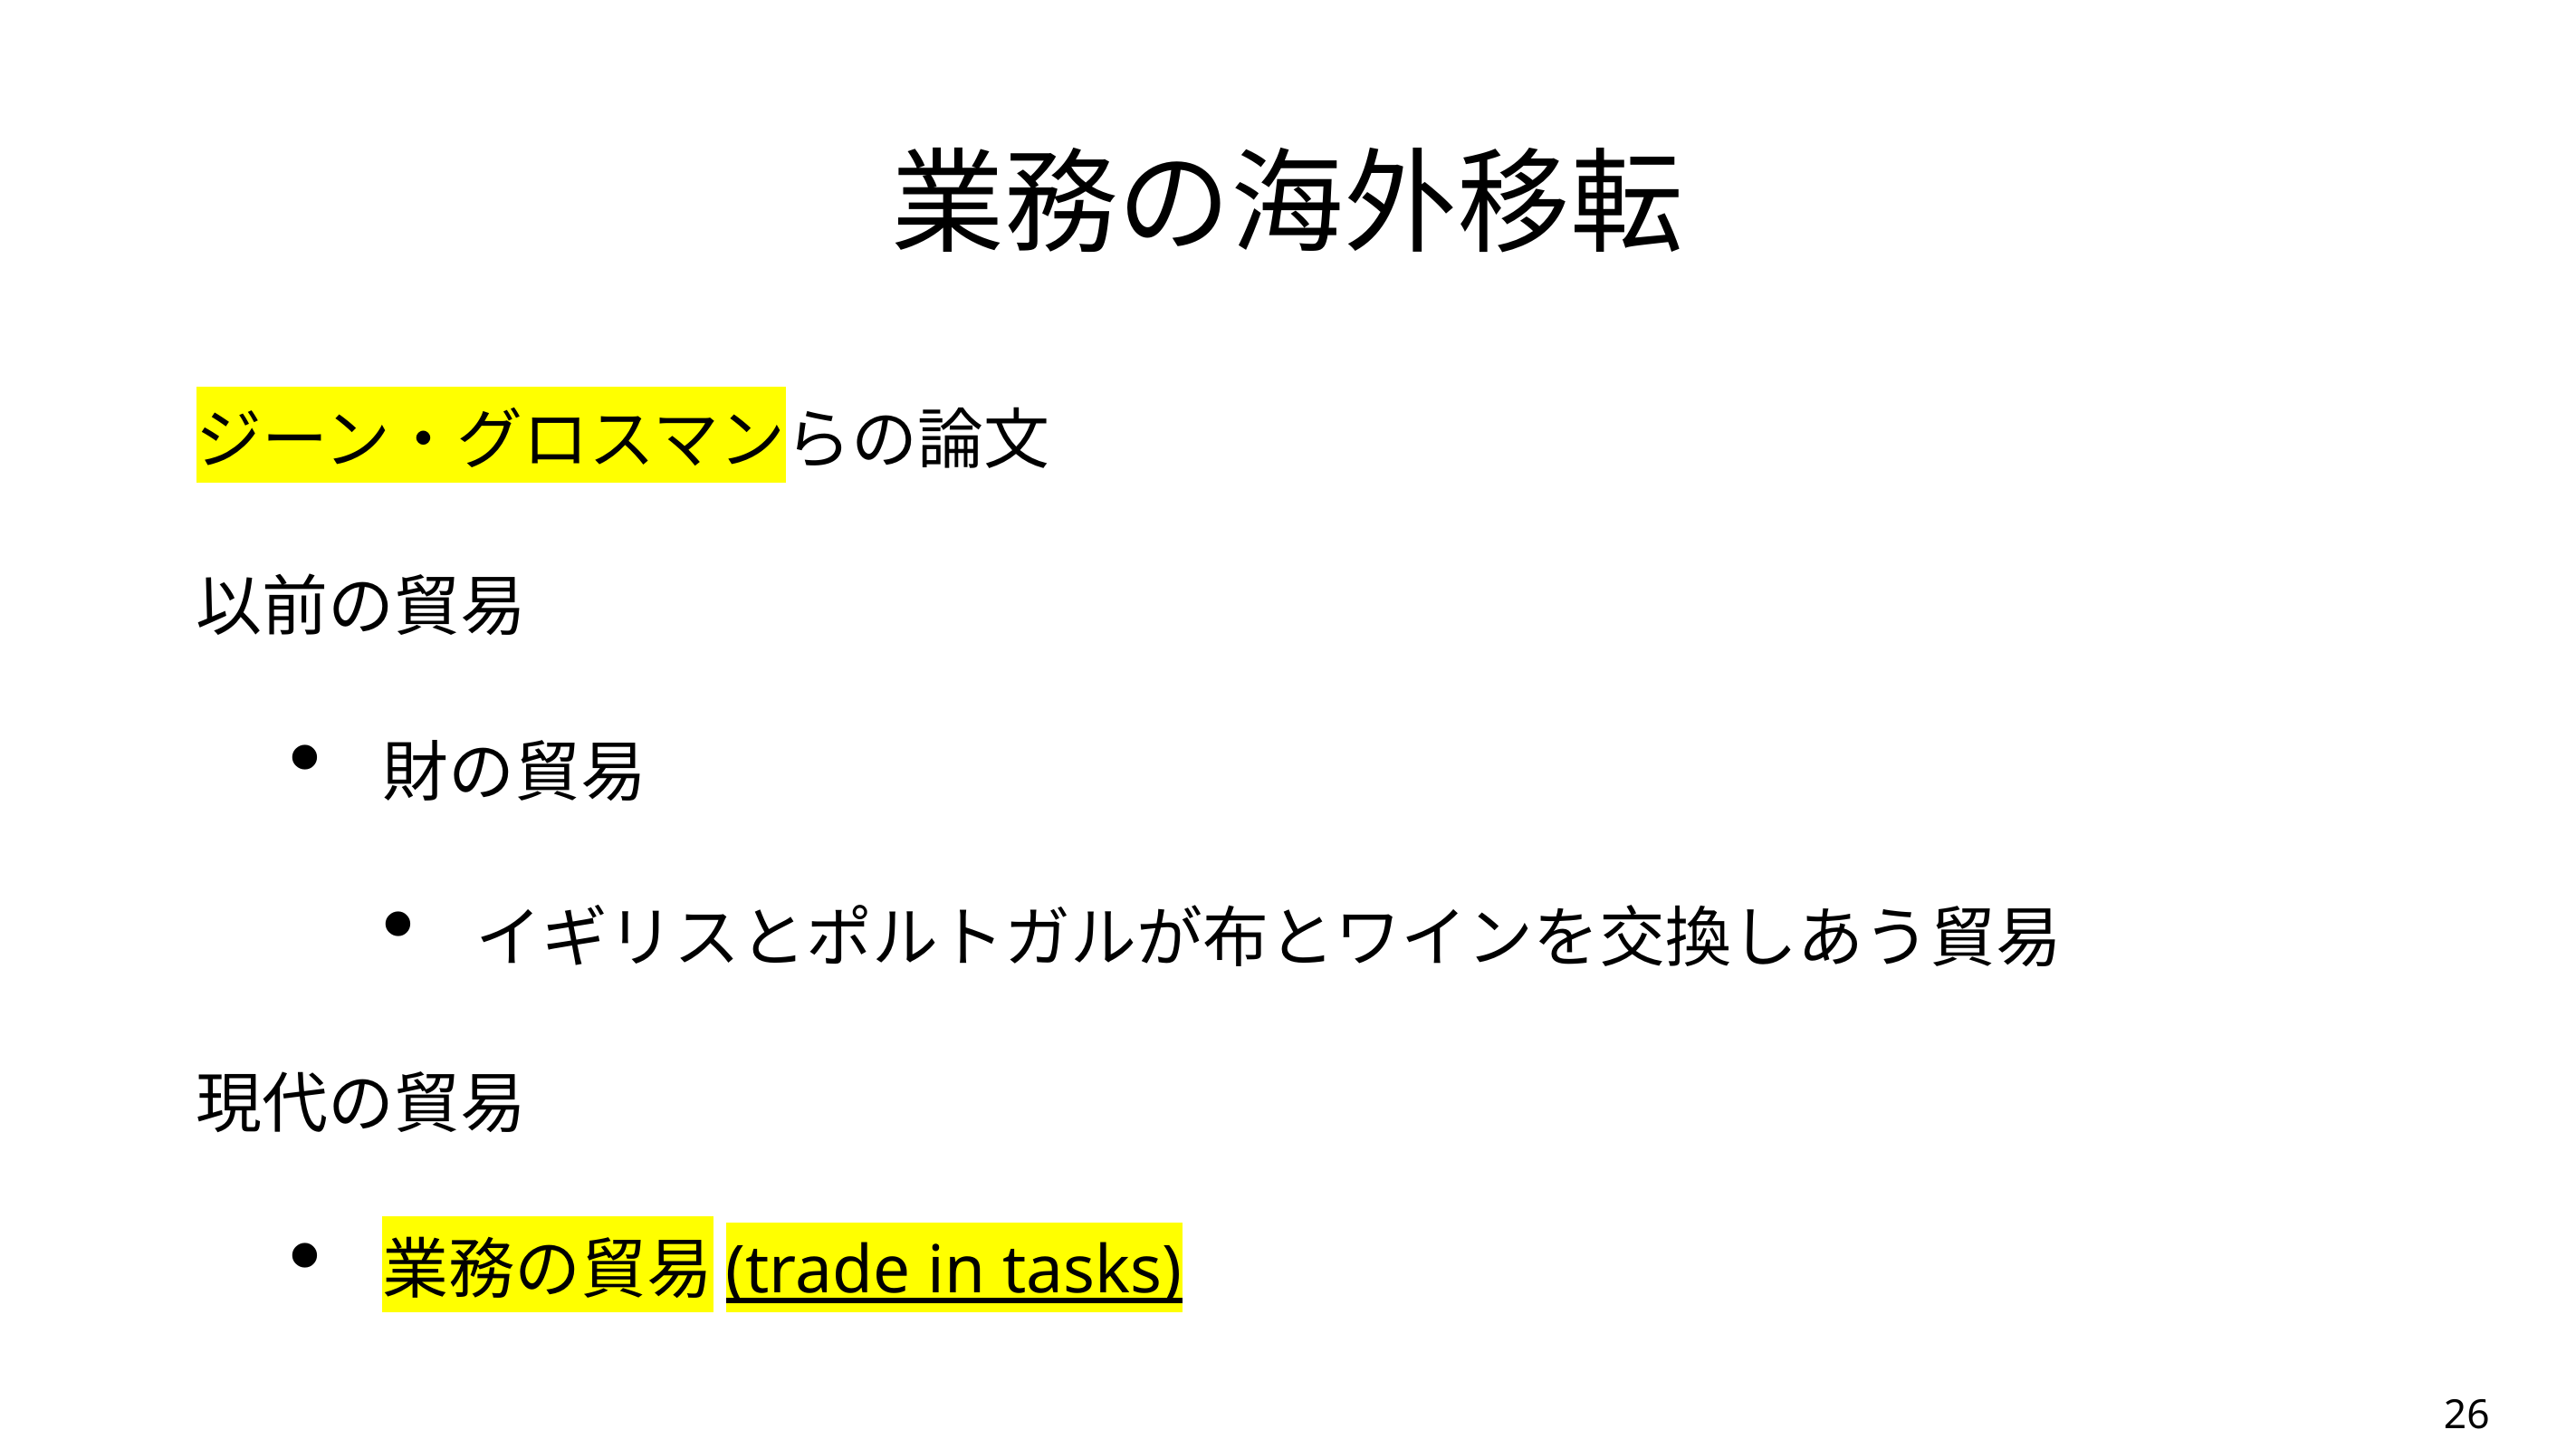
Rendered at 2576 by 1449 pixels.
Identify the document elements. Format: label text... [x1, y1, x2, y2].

list ジーン・グロスマンらの論文 以前の貿易 財の貿易 イギリスとポルトガルが布とワインを交換しあう貿易 現代の貿易 業務の貿易(trade in tasks) [187, 384, 2388, 1319]
title 業務の海外移転 [187, 37, 2388, 360]
slide_number 26 [2428, 1380, 2505, 1446]
